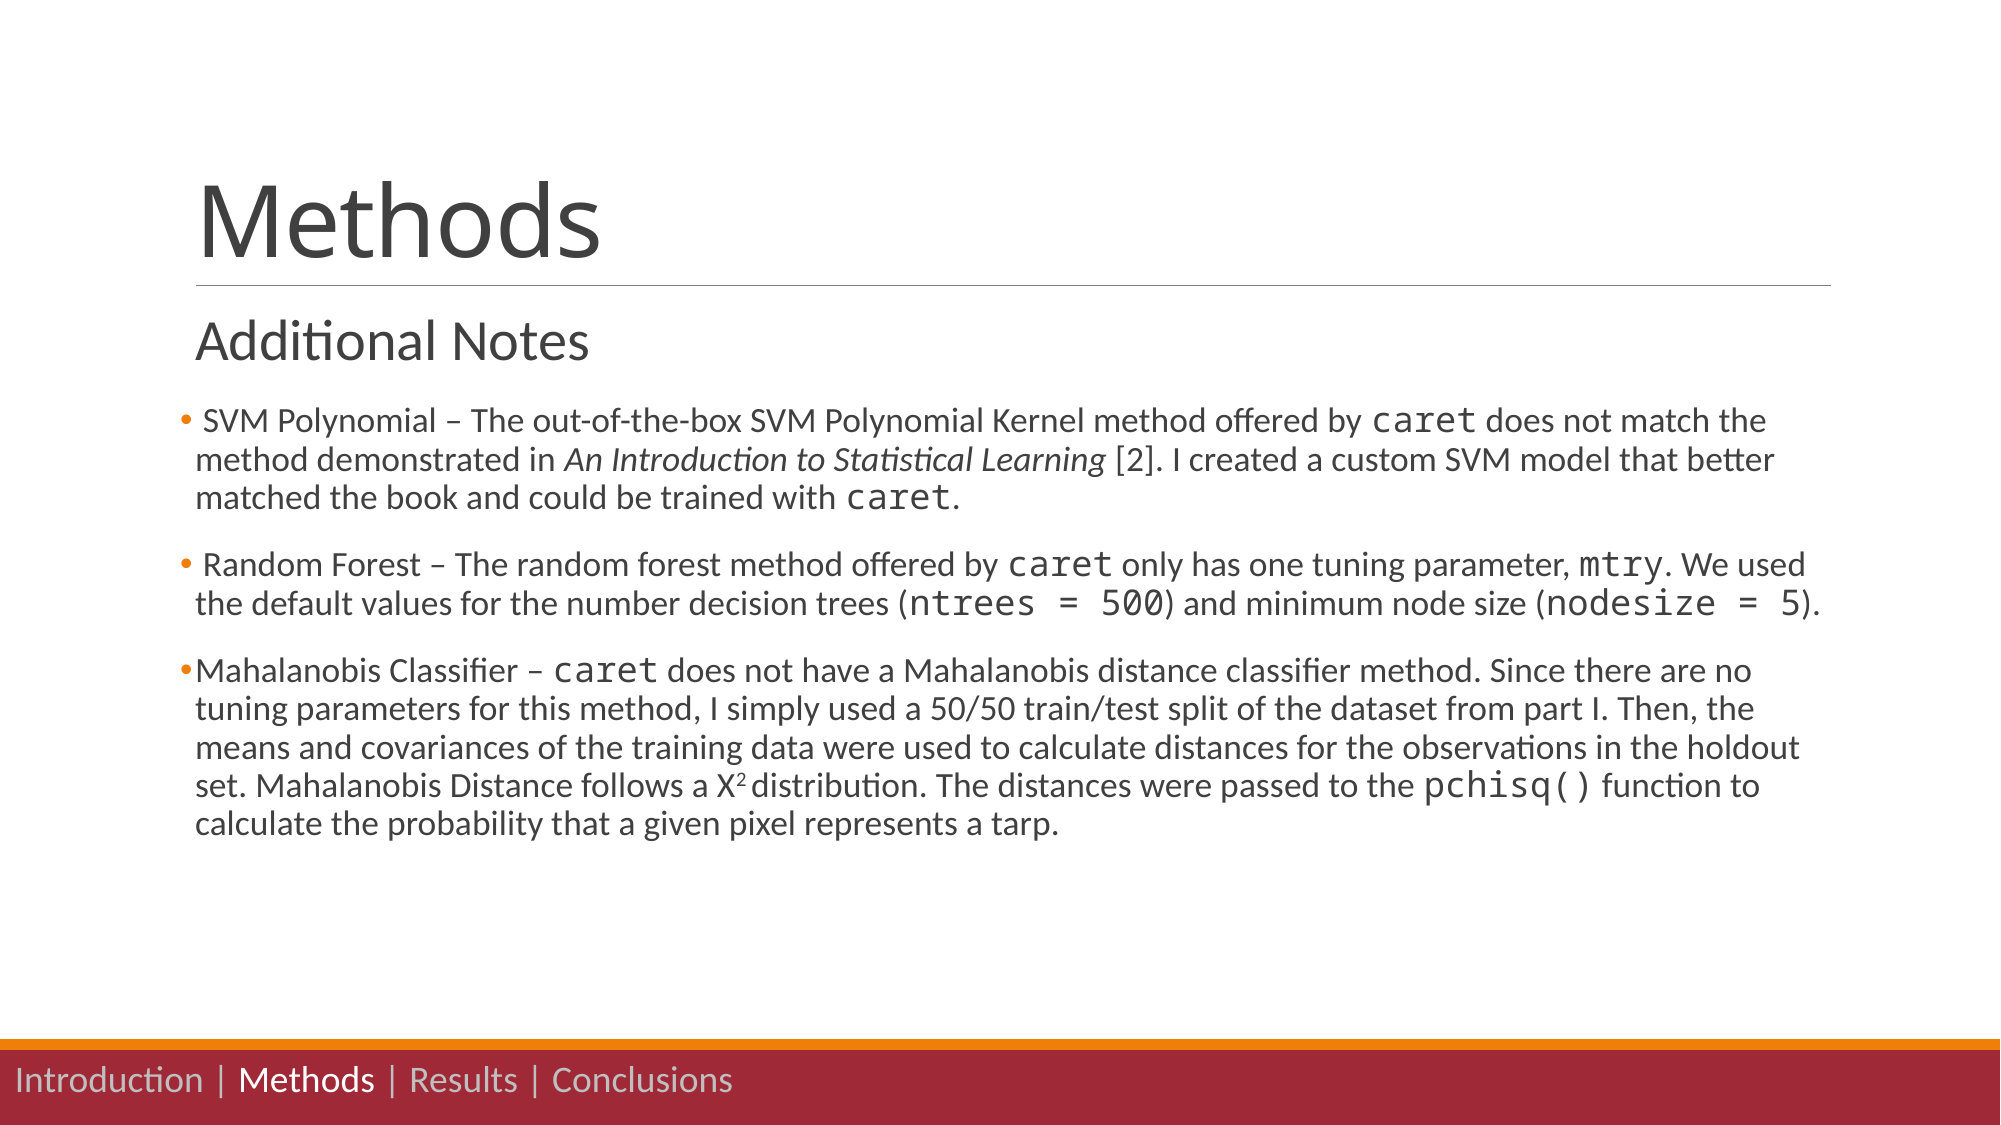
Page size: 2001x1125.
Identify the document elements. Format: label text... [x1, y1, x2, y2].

title Methods [180, 47, 1830, 285]
list Additional Notes SVM Polynomial – The out-of-the-box SVM Polynomial Kernel method offered by caret does not match the method demonstrated in An Introduction to Statistical Learning [2]. I created a custom SVM model that better matched the book and could be trained with caret. Random Forest – The random forest method offered by caret only has one tuning parameter, mtry. We used the default values for the number decision trees (ntrees = 500) and minimum node size (nodesize = 5). Mahalanobis Classifier – caret does not have a Mahalanobis distance classifier method. Since there are no tuning parameters for this method, I simply used a 50/50 train/test split of the dataset from part I. Then, the means and covariances of the training data were used to calculate distances for the observations in the holdout set. Mahalanobis Distance follows a Χ2 distribution. The distances were passed to the pchisq() function to calculate the probability that a given pixel represents a tarp. [180, 302, 1830, 963]
text_box Introduction | Methods | Results | Conclusions [0, 1047, 1978, 1108]
